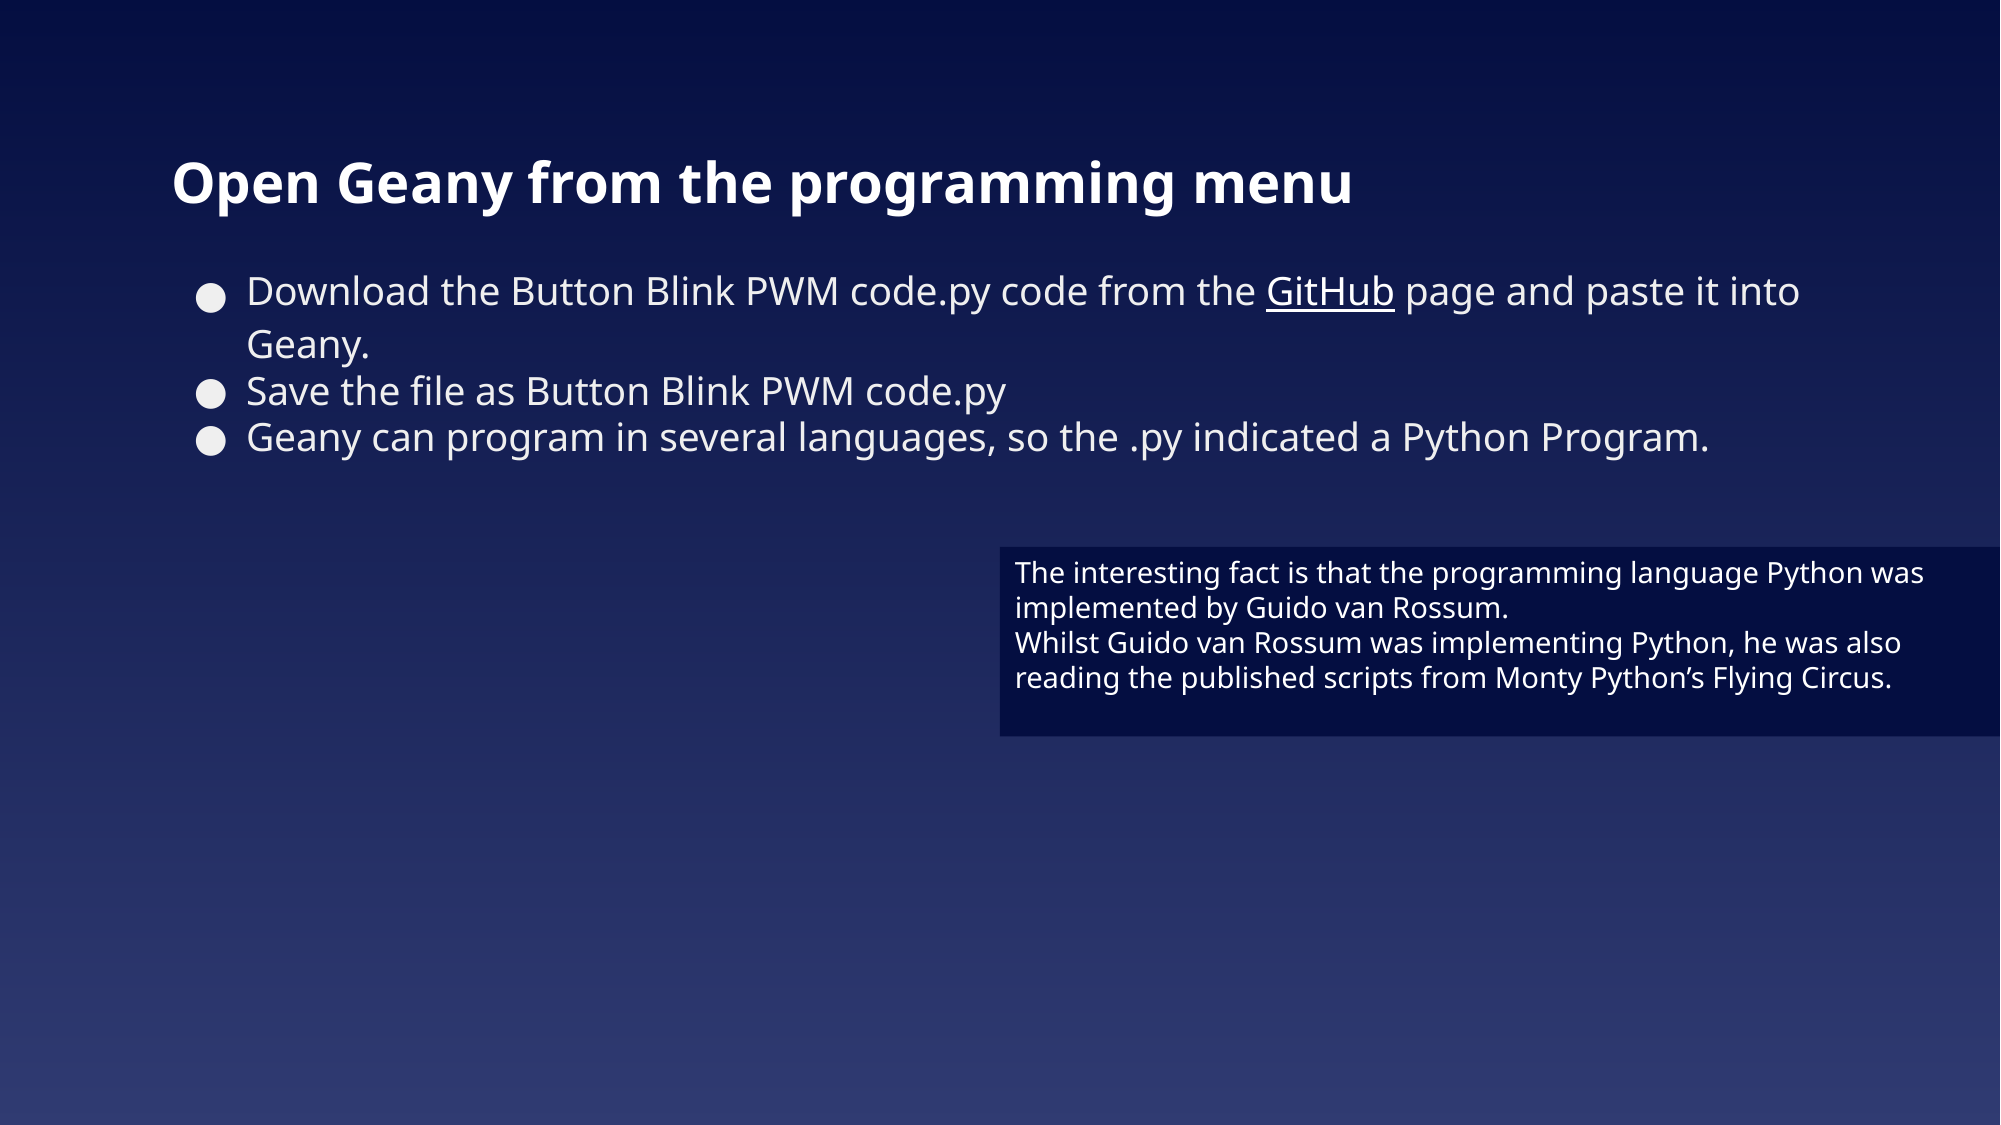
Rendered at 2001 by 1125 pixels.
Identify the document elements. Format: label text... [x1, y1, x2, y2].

text_box The interesting fact is that the programming language Python was implemented by Guido van Rossum. Whilst Guido van Rossum was implementing Python, he was also reading the published scripts from Monty Python’s Flying Circus. [999, 546, 2000, 737]
list Download the Button Blink PWM code.py code from the GitHub page and paste it into Geany. Save the file as Button Blink PWM code.py Geany can program in several languages, so the .py indicated a Python Program. [156, 252, 1844, 1007]
title Open Geany from the programming menu [156, 118, 1844, 244]
